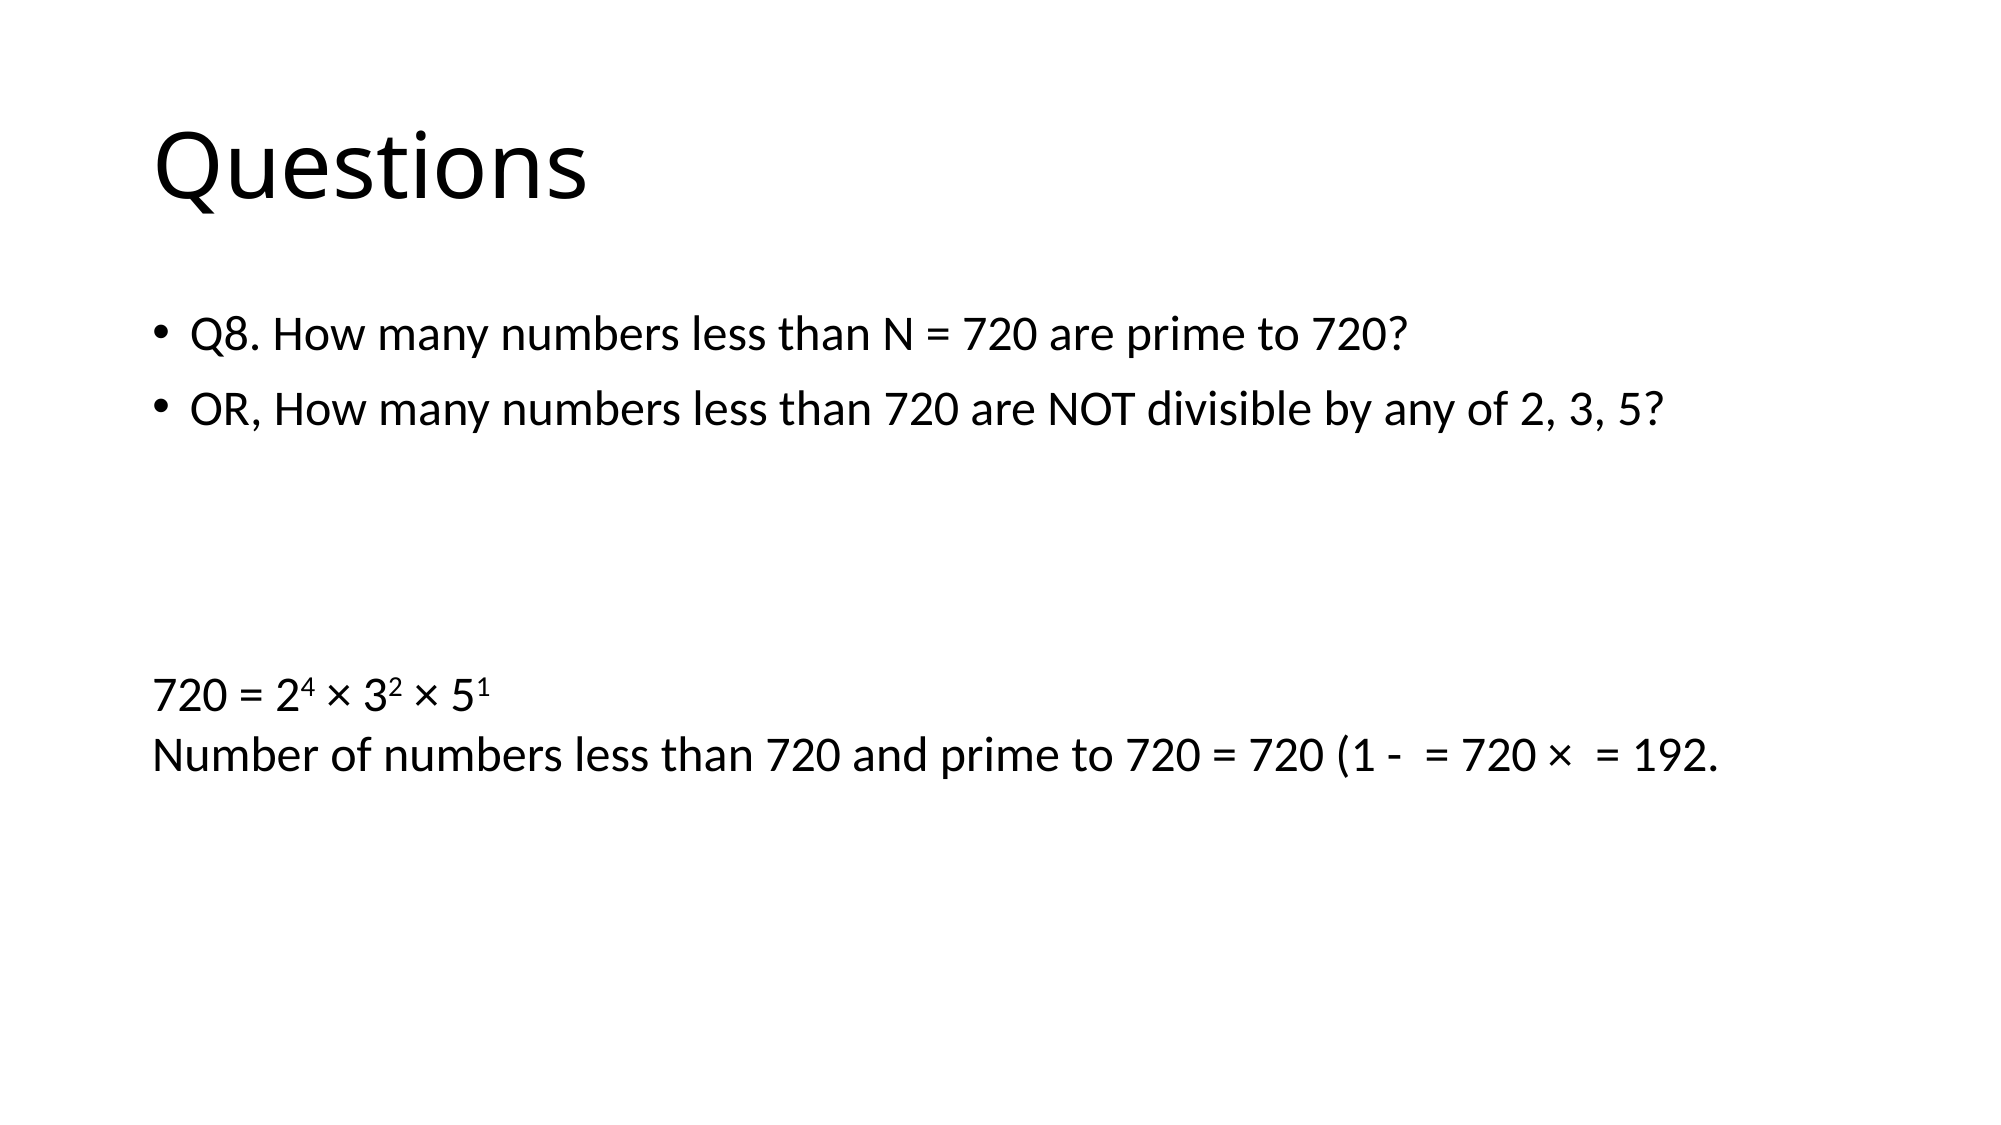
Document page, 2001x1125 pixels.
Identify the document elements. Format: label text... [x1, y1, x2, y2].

title Questions [137, 59, 1863, 278]
list Q8. How many numbers less than N = 720 are prime to 720? OR, How many numbers less than 720 are NOT divisible by any of 2, 3, 5? [137, 299, 1863, 600]
